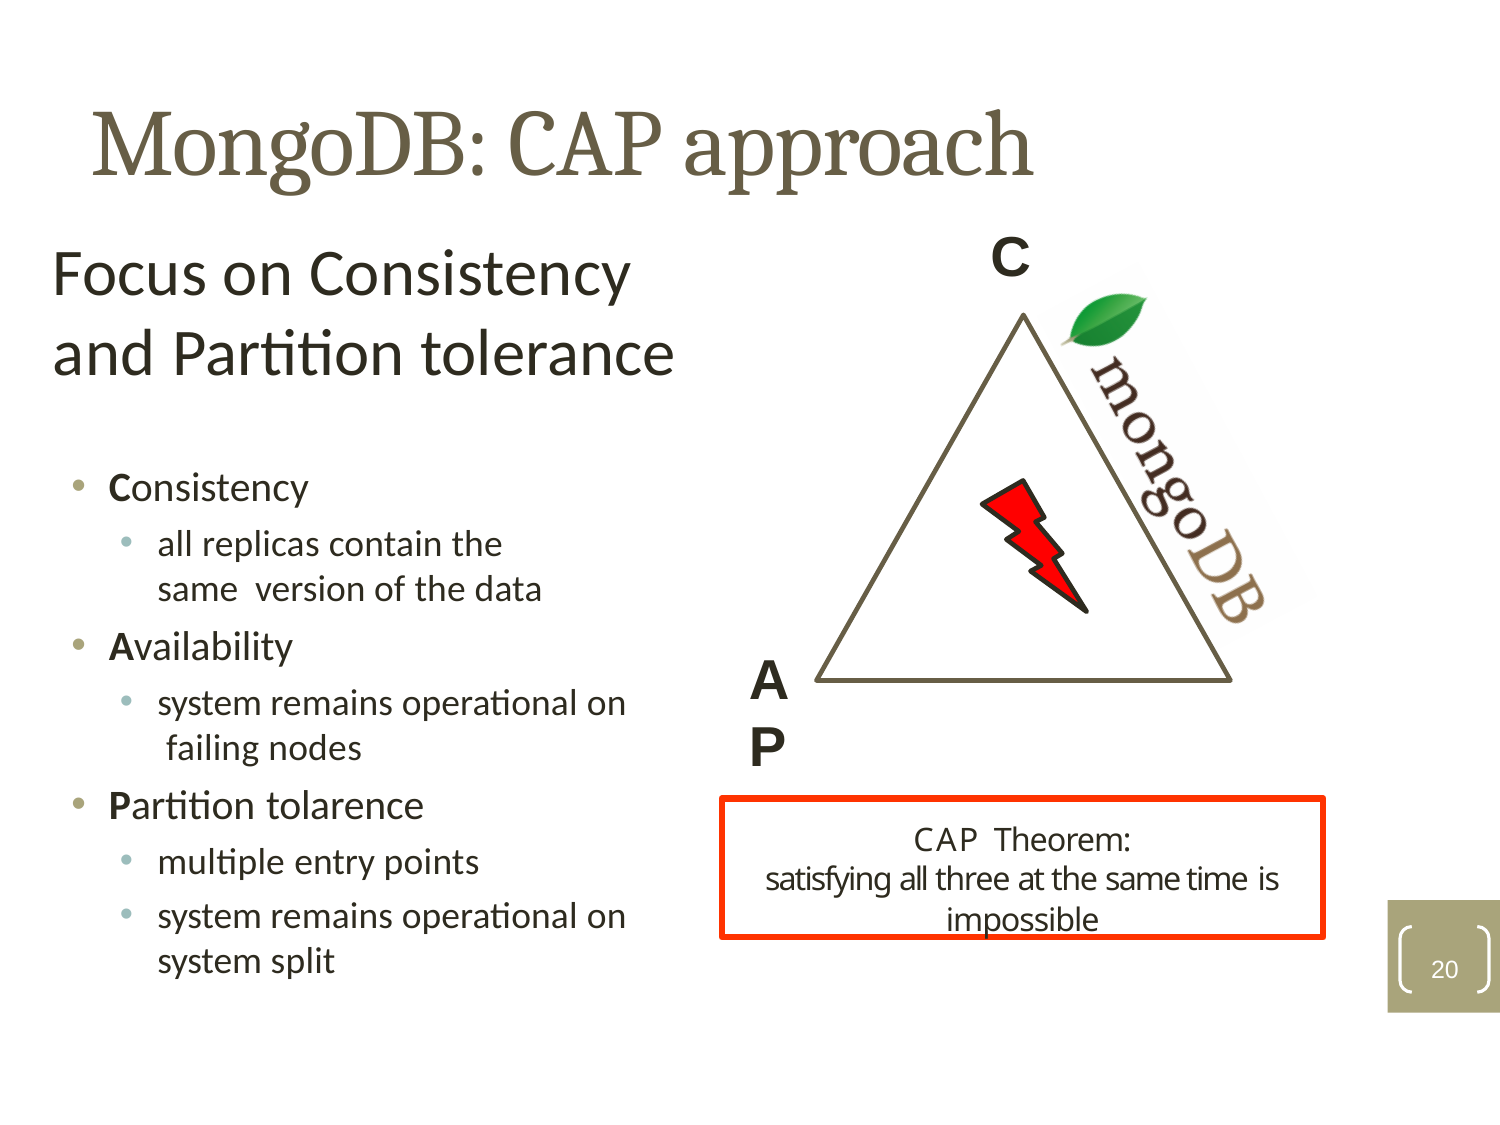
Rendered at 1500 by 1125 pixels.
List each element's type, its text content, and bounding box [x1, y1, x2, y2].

text_box 20 [1429, 951, 1462, 984]
text_box [1400, 926, 1412, 993]
title MongoDB: CAP approach [87, 77, 1076, 269]
text_box C [988, 217, 1037, 261]
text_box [813, 262, 1318, 684]
text_box A P [746, 640, 1285, 778]
text_box Consistency all replicas contain the same version of the data Availability system remains operational on failing nodes Partition tolarence multiple entry points system remains operational on system split [69, 447, 629, 981]
text_box CAP Theorem: satisfying all three at the same time is impossible [721, 798, 1324, 938]
text_box [1477, 926, 1490, 993]
text_box Focus on Consistency and Partition tolerance [50, 226, 681, 389]
